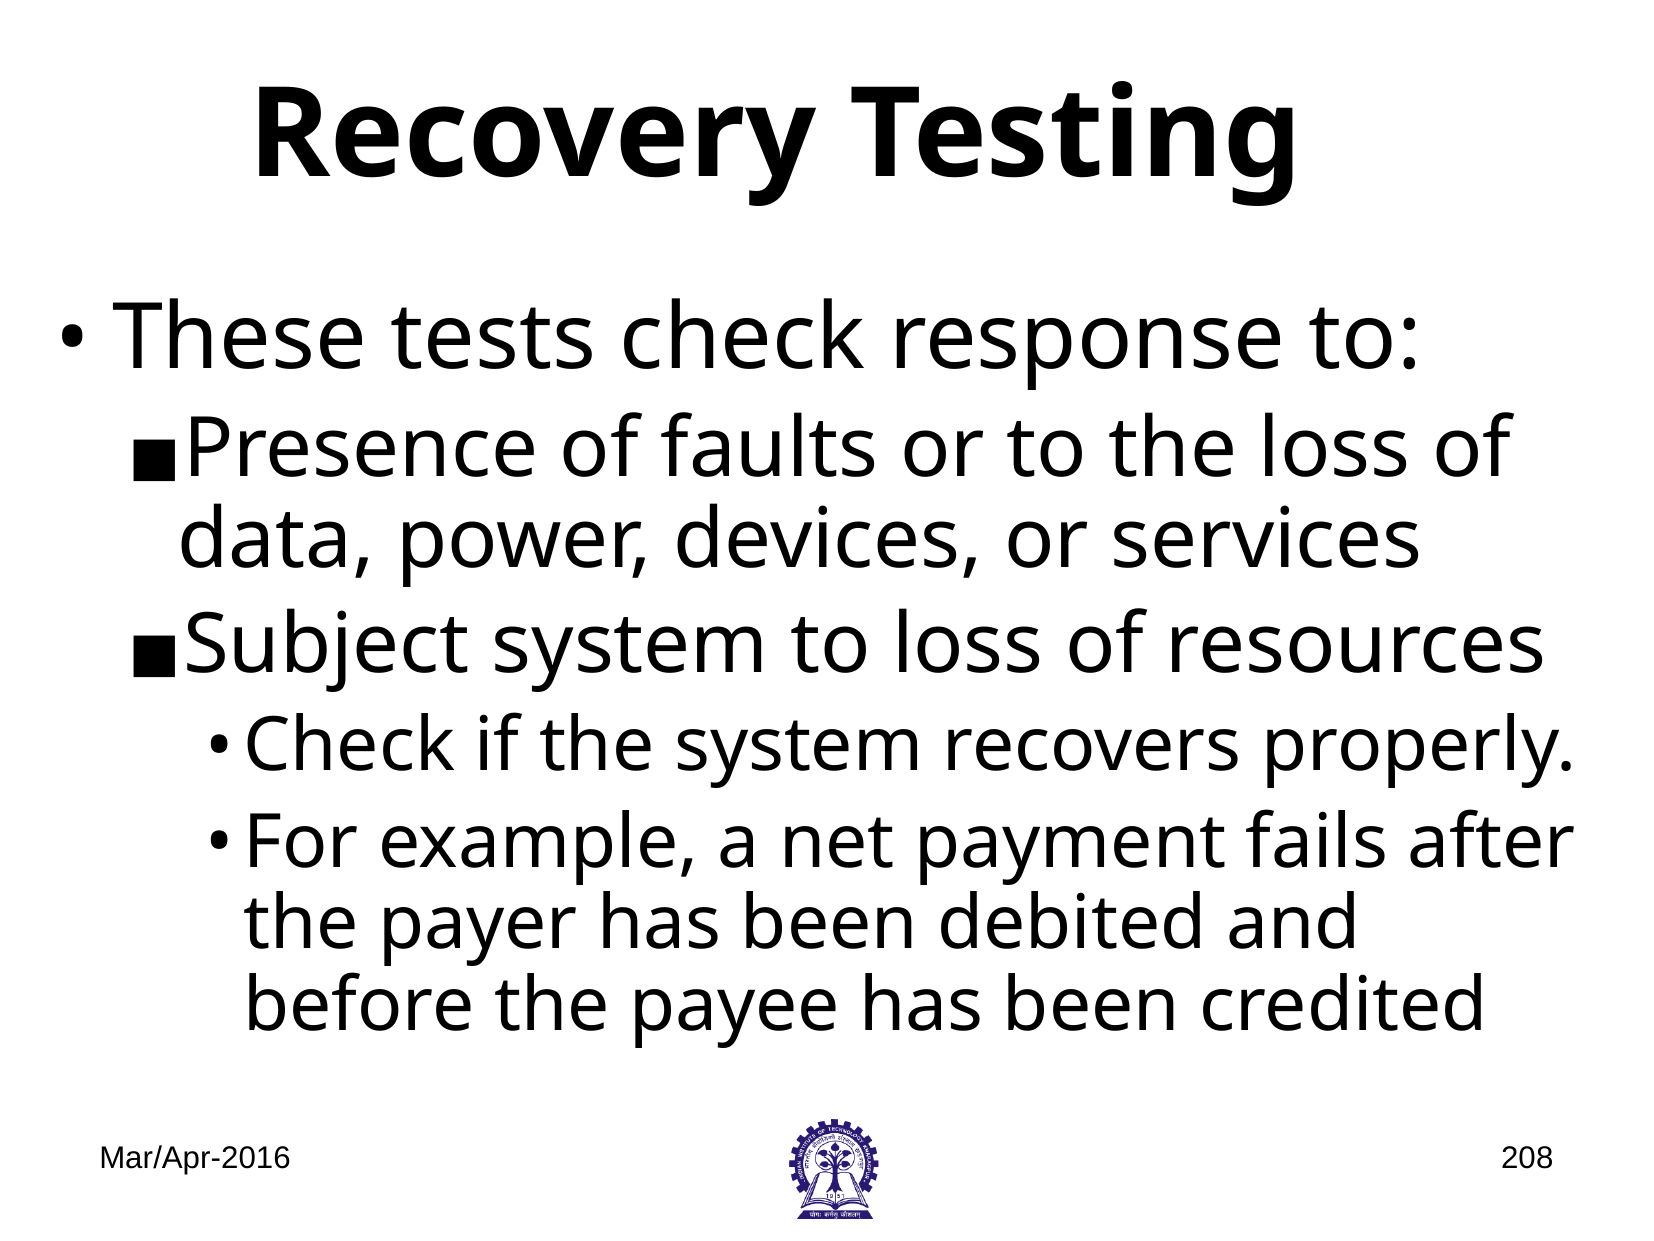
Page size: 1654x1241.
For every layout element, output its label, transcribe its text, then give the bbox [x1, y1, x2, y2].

text_box ‹#› [1185, 1129, 1570, 1215]
text_box Mar/Apr-2016 [82, 1129, 468, 1215]
picture [789, 1119, 879, 1219]
title Recovery Testing [73, 33, 1479, 239]
list These tests check response to: Presence of faults or to the loss of data, power, devices, or services Subject system to loss of resources Check if the system recovers properly. For example, a net payment fails after the payer has been debited and before the payee has been credited [52, 280, 1595, 1096]
